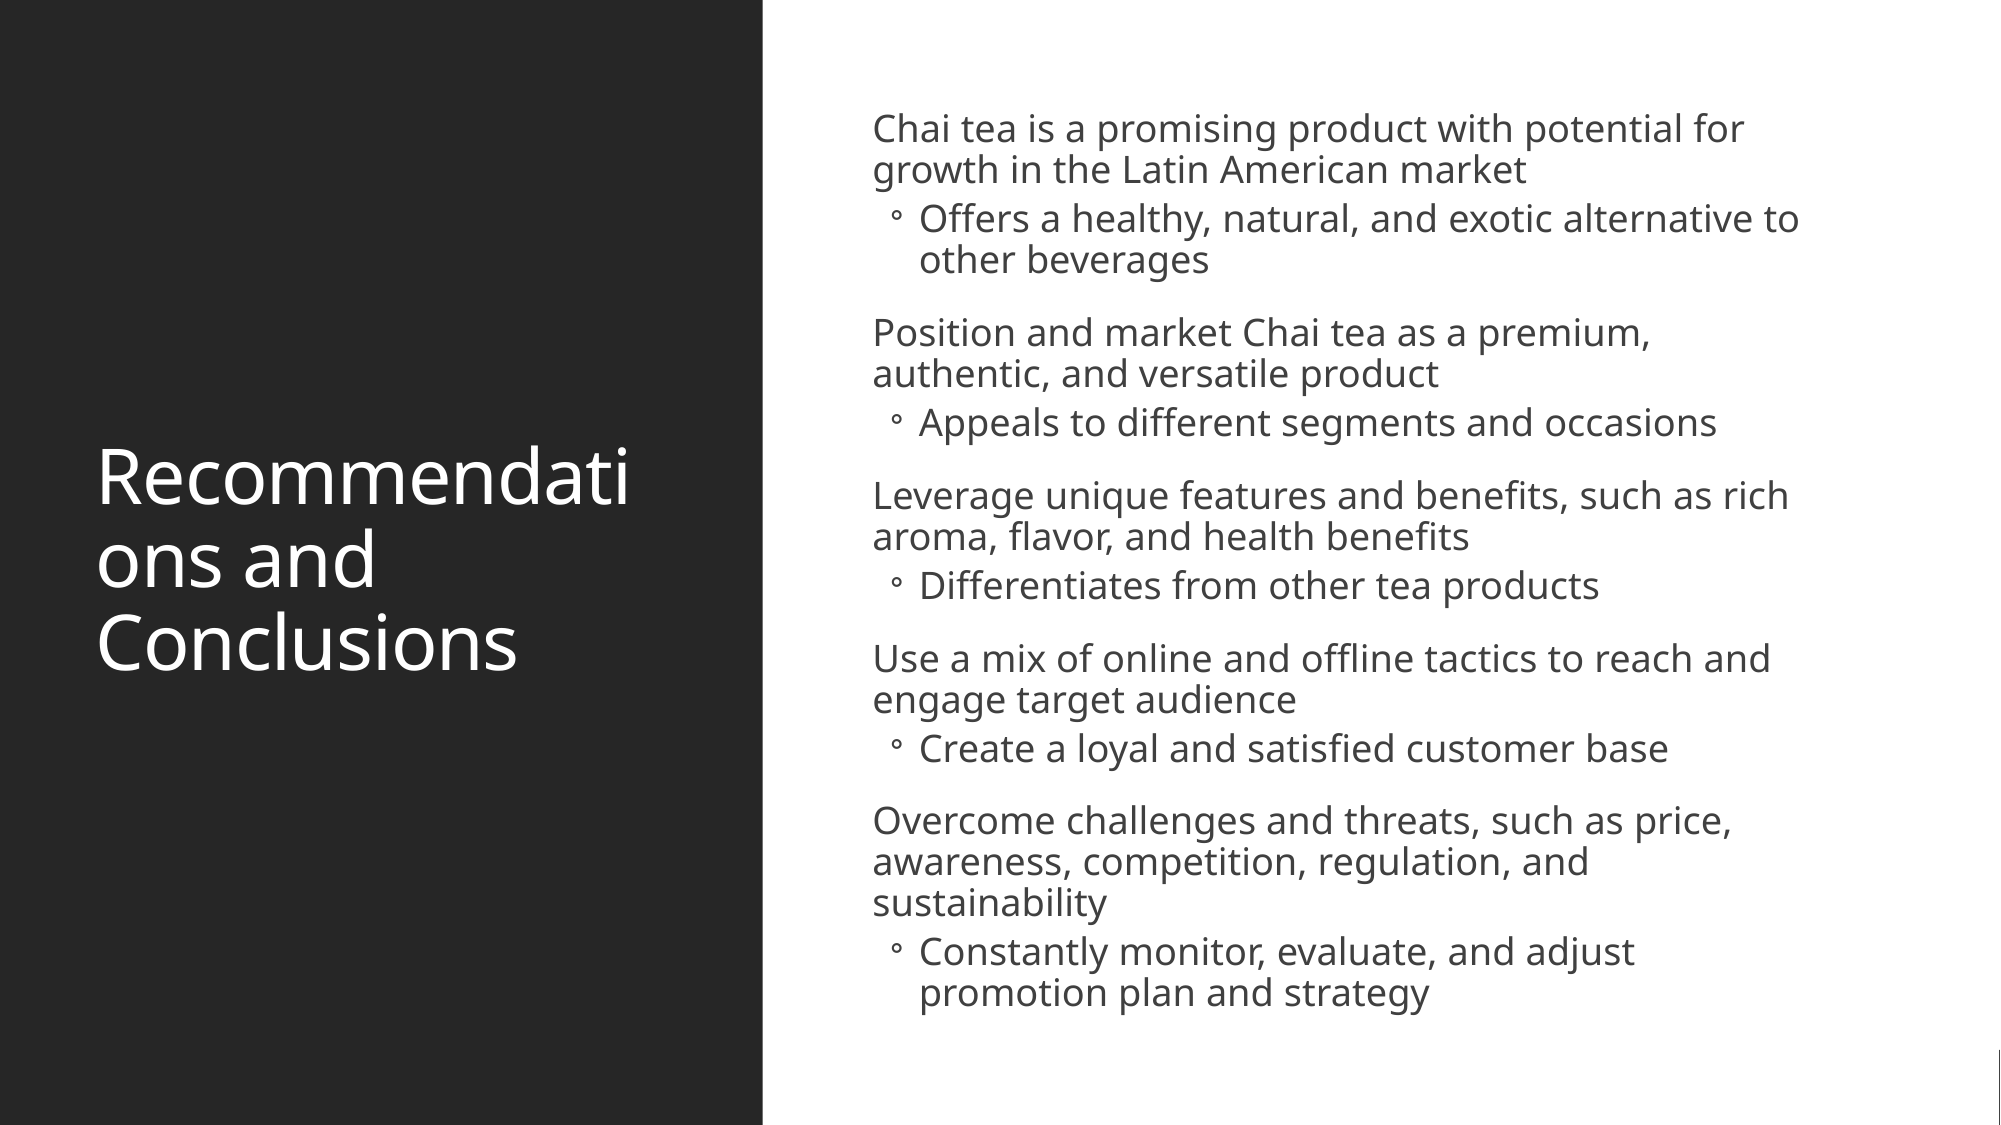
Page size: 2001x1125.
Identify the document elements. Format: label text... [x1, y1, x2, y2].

title Recommendations and Conclusions [80, 99, 679, 1026]
list Chai tea is a promising product with potential for growth in the Latin American market Offers a healthy, natural, and exotic alternative to other beverages Position and market Chai tea as a premium, authentic, and versatile product Appeals to different segments and occasions Leverage unique features and benefits, such as rich aroma, flavor, and health benefits Differentiates from other tea products Use a mix of online and offline tactics to reach and engage target audience Create a loyal and satisfied customer base Overcome challenges and threats, such as price, awareness, competition, regulation, and sustainability Constantly monitor, evaluate, and adjust promotion plan and strategy [858, 99, 1830, 1026]
text_box [0, 0, 764, 1125]
text_box [764, 0, 2000, 1125]
